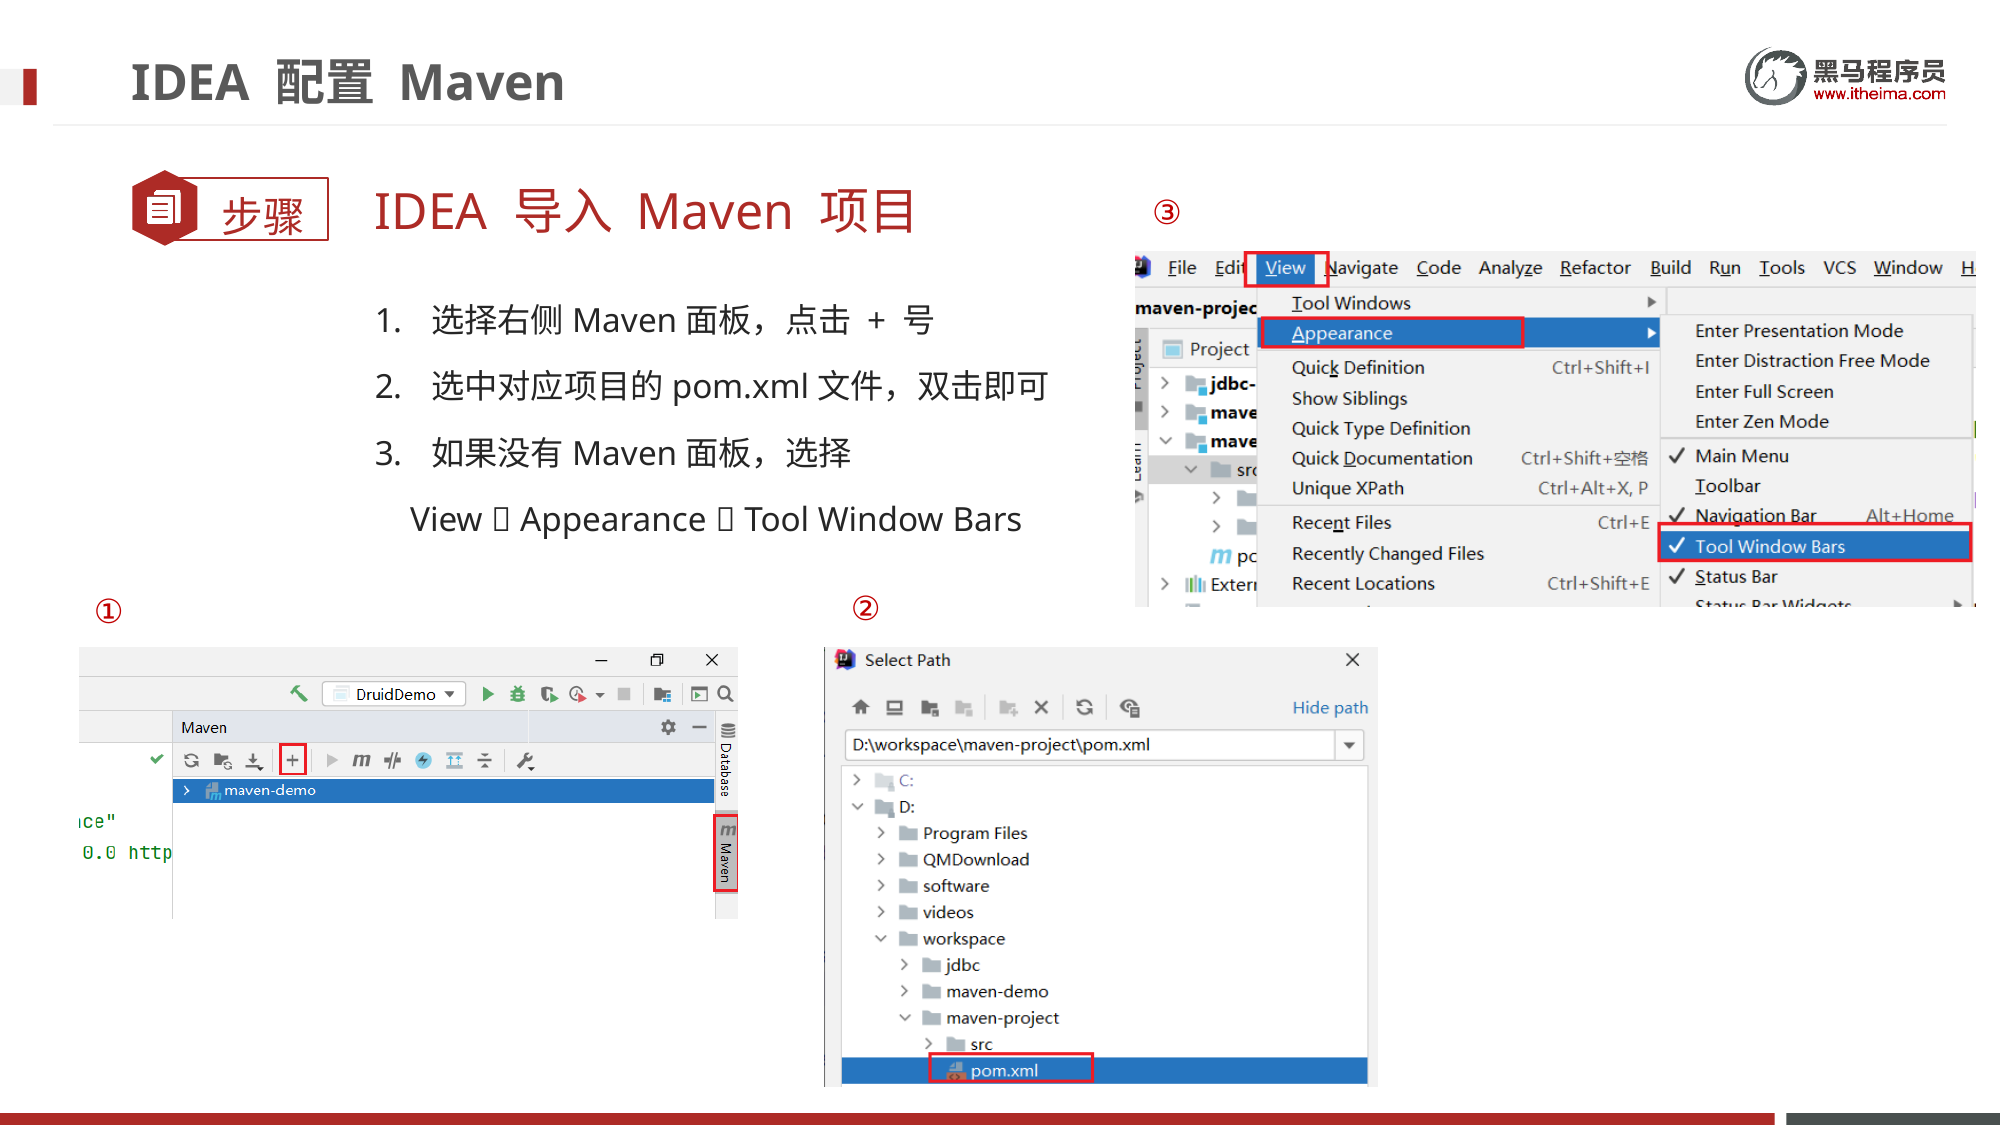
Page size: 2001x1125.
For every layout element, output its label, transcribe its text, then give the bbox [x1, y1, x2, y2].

text_box ① [79, 562, 155, 645]
picture [1134, 251, 1977, 607]
text_box ③ [1137, 163, 1213, 249]
picture [78, 646, 739, 919]
text_box ② [836, 559, 912, 645]
list IDEA 导入 Maven 项目 [360, 166, 1101, 252]
picture [147, 190, 181, 224]
list 选择右侧Maven面板，点击 + 号 选中对应项目的pom.xml文件，双击即可 如果没有Maven面板，选择 View  Appearance  Tool Window Bars [360, 271, 1101, 593]
title IDEA 配置 Maven [116, 38, 1556, 124]
picture [824, 646, 1378, 1087]
picture [1744, 46, 1946, 106]
